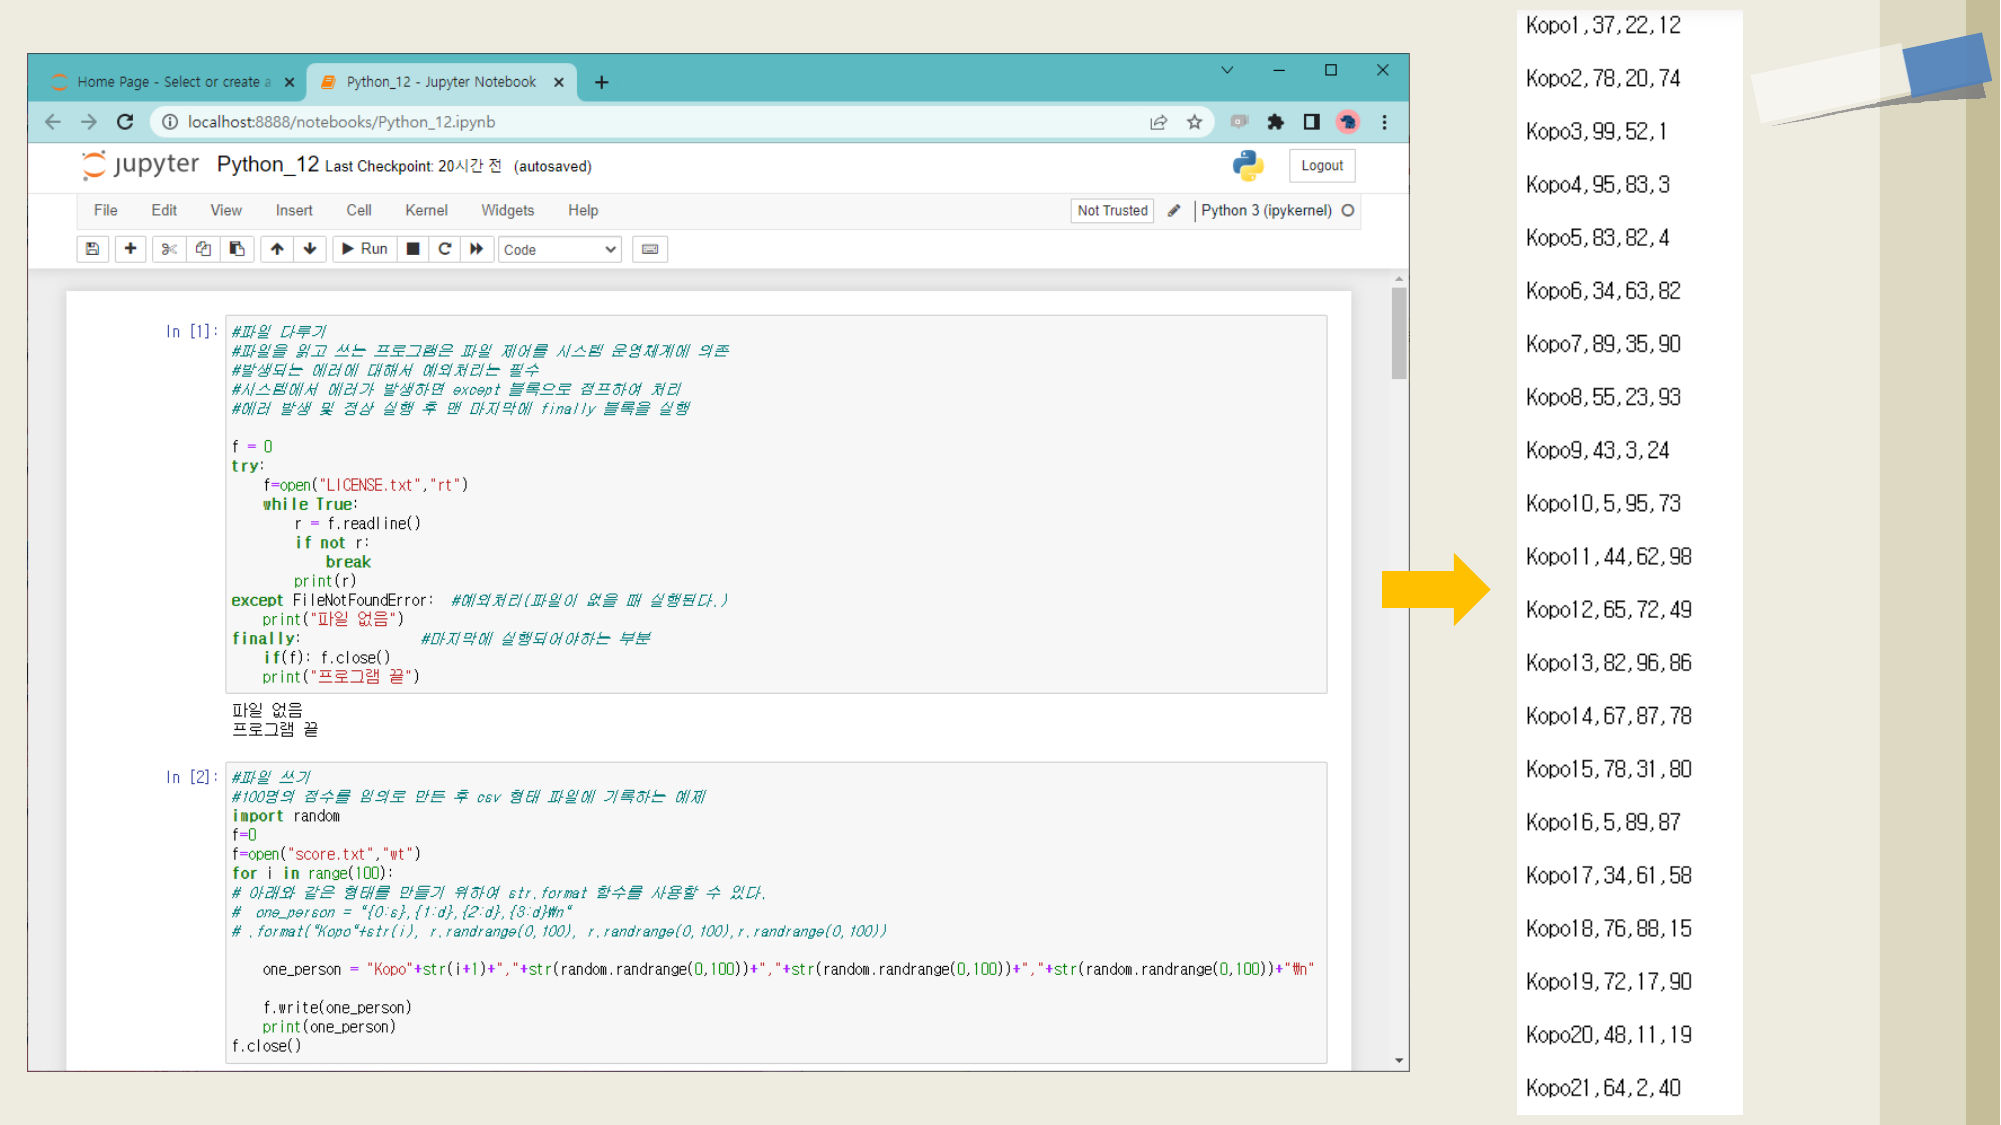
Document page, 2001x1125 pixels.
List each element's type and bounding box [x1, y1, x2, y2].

picture [27, 53, 1411, 1072]
text_box [1446, 551, 1492, 628]
picture [1517, 9, 1743, 1115]
